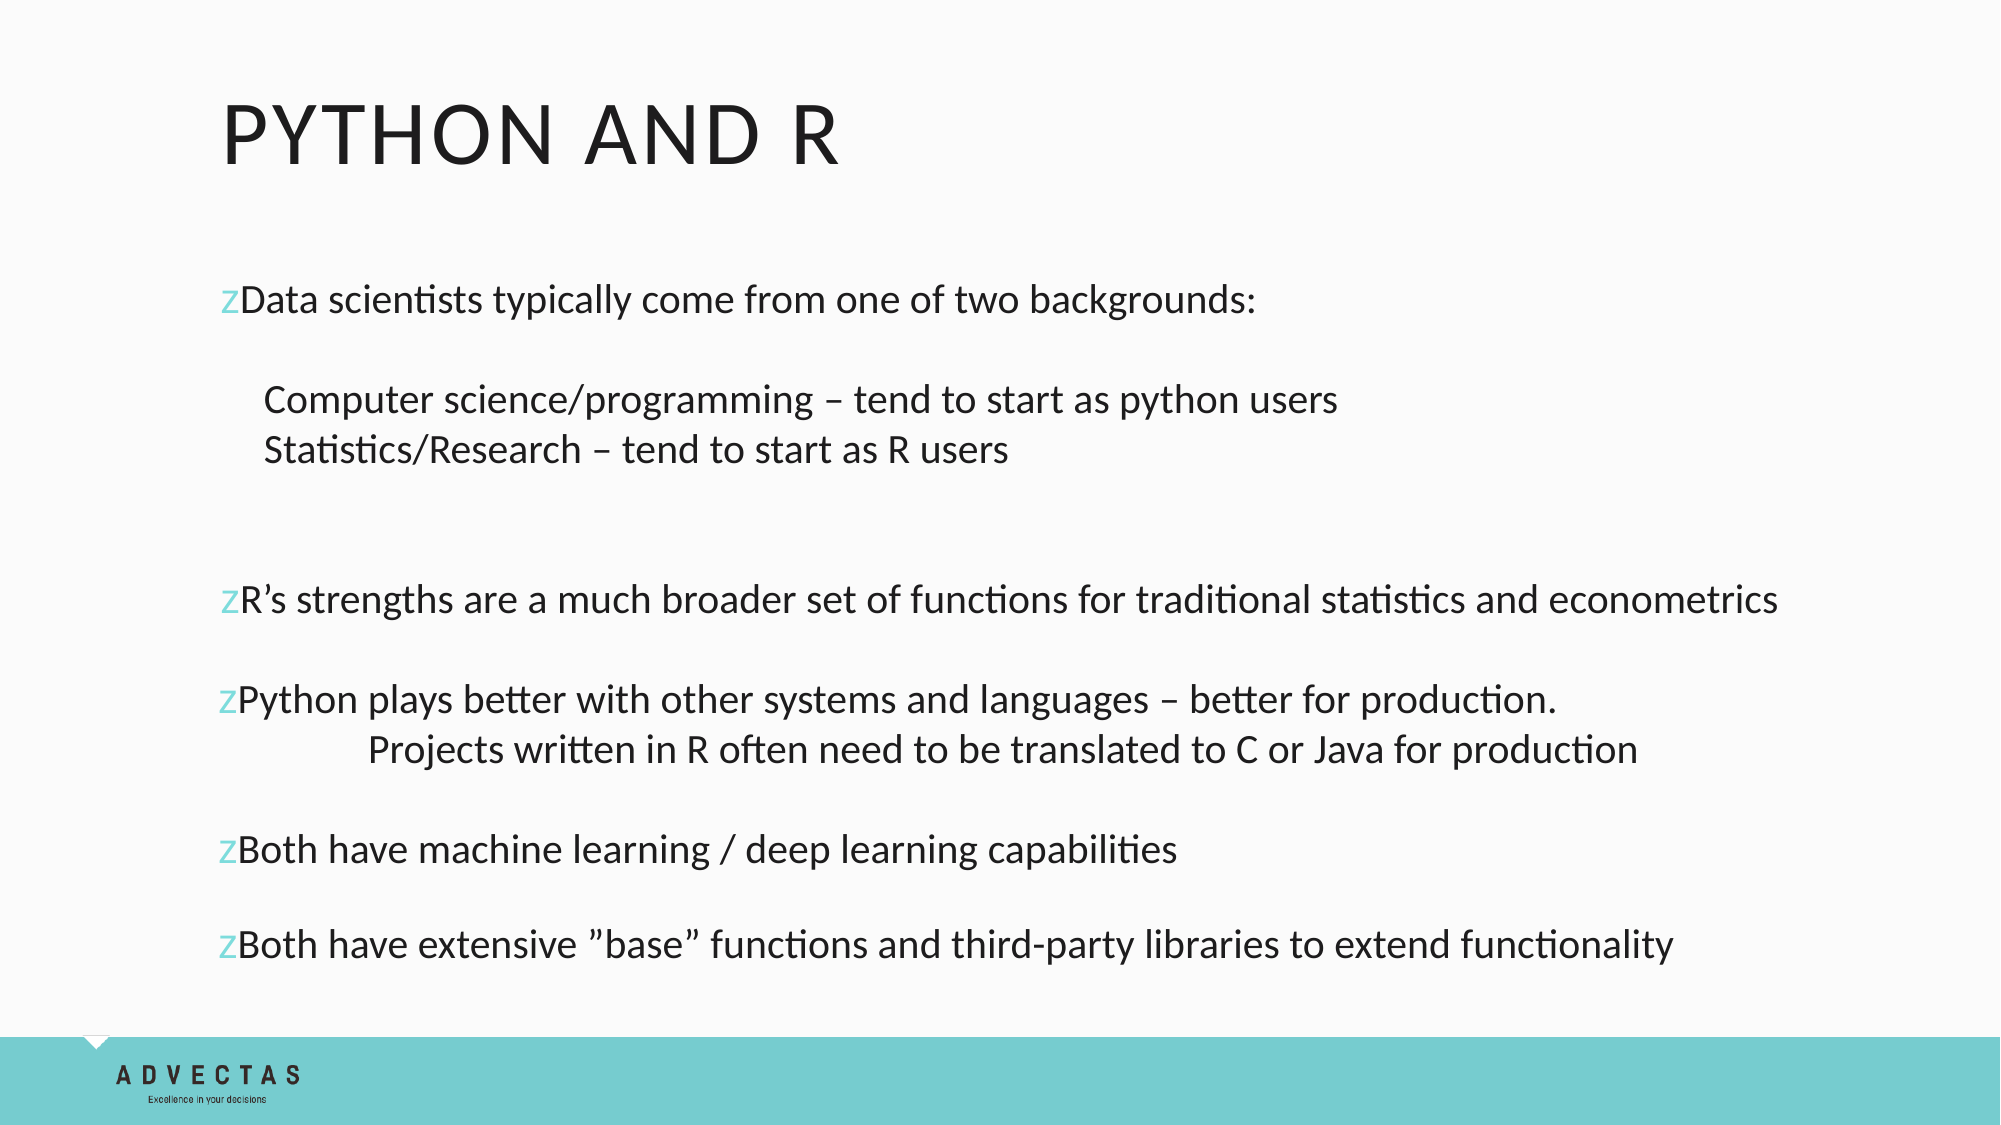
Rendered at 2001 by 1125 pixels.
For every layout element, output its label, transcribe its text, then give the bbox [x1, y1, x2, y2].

title Python and r [206, 62, 1868, 192]
text_box zData scientists typically come from one of two backgrounds: Computer science/programming – tend to start as python users Statistics/Research – tend to start as R users zR’s strengths are a much broader set of functions for traditional statistics and econometrics zPython plays better with other systems and languages – better for production. Projects written in R often need to be translated to C or Java for production zBoth have machine learning / deep learning capabilities zBoth have extensive ”base” functions and third-party libraries to extend functionality [203, 264, 1857, 1065]
